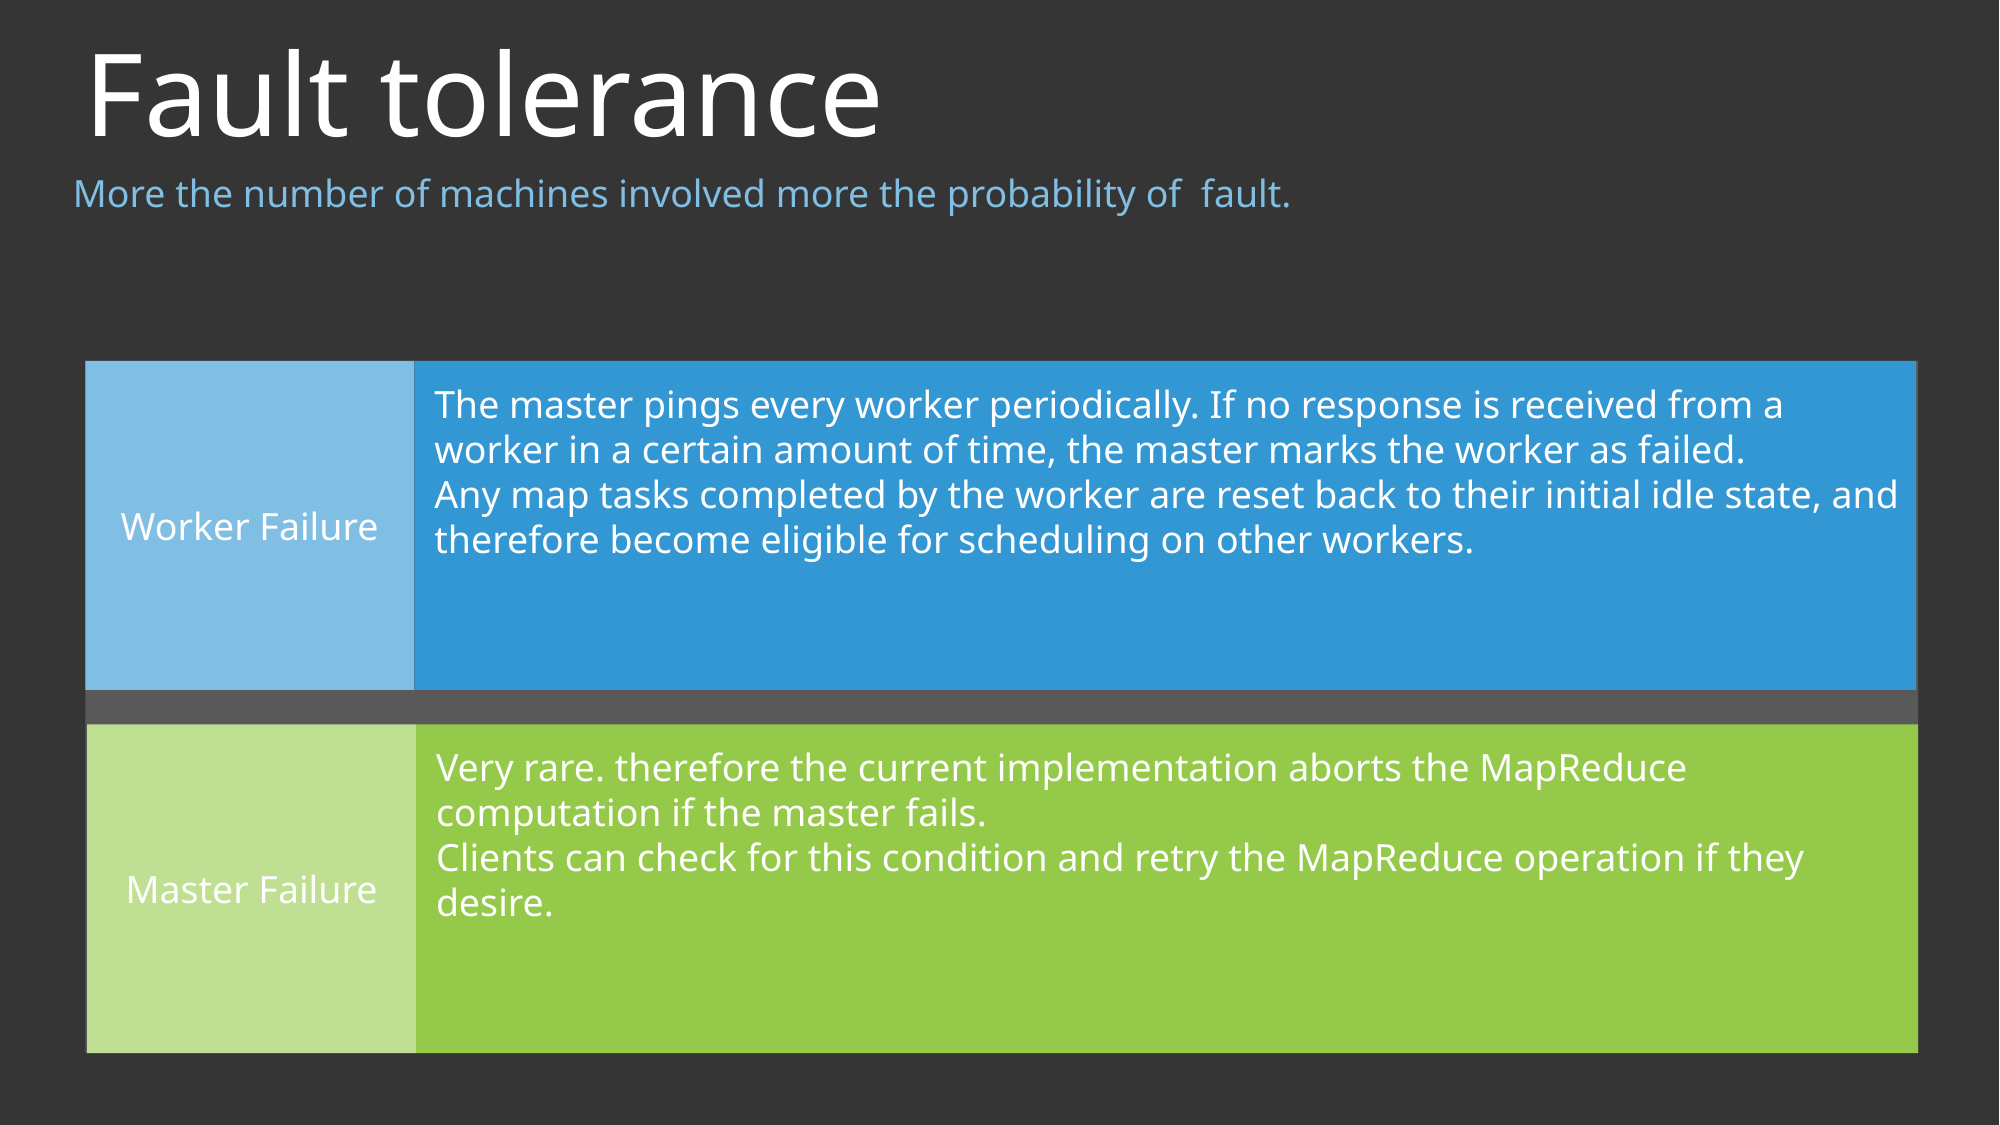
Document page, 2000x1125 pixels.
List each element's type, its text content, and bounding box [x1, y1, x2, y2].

text_box The master pings every worker periodically. If no response is received from a worker in a certain amount of time, the master marks the worker as failed. Any map tasks completed by the worker are reset back to their initial idle state, and therefore become eligible for scheduling on other workers. [414, 360, 1917, 690]
text_box [85, 360, 1919, 1054]
text_box More the number of machines involved more the probability of fault. [58, 162, 1975, 223]
text_box Worker Failure [85, 360, 414, 690]
text_box Master Failure [87, 724, 416, 1054]
text_box Fault tolerance [85, 37, 1914, 162]
text_box Very rare. therefore the current implementation aborts the MapReduce computation if the master fails. Clients can check for this condition and retry the MapReduce operation if they desire. [416, 724, 1919, 1054]
